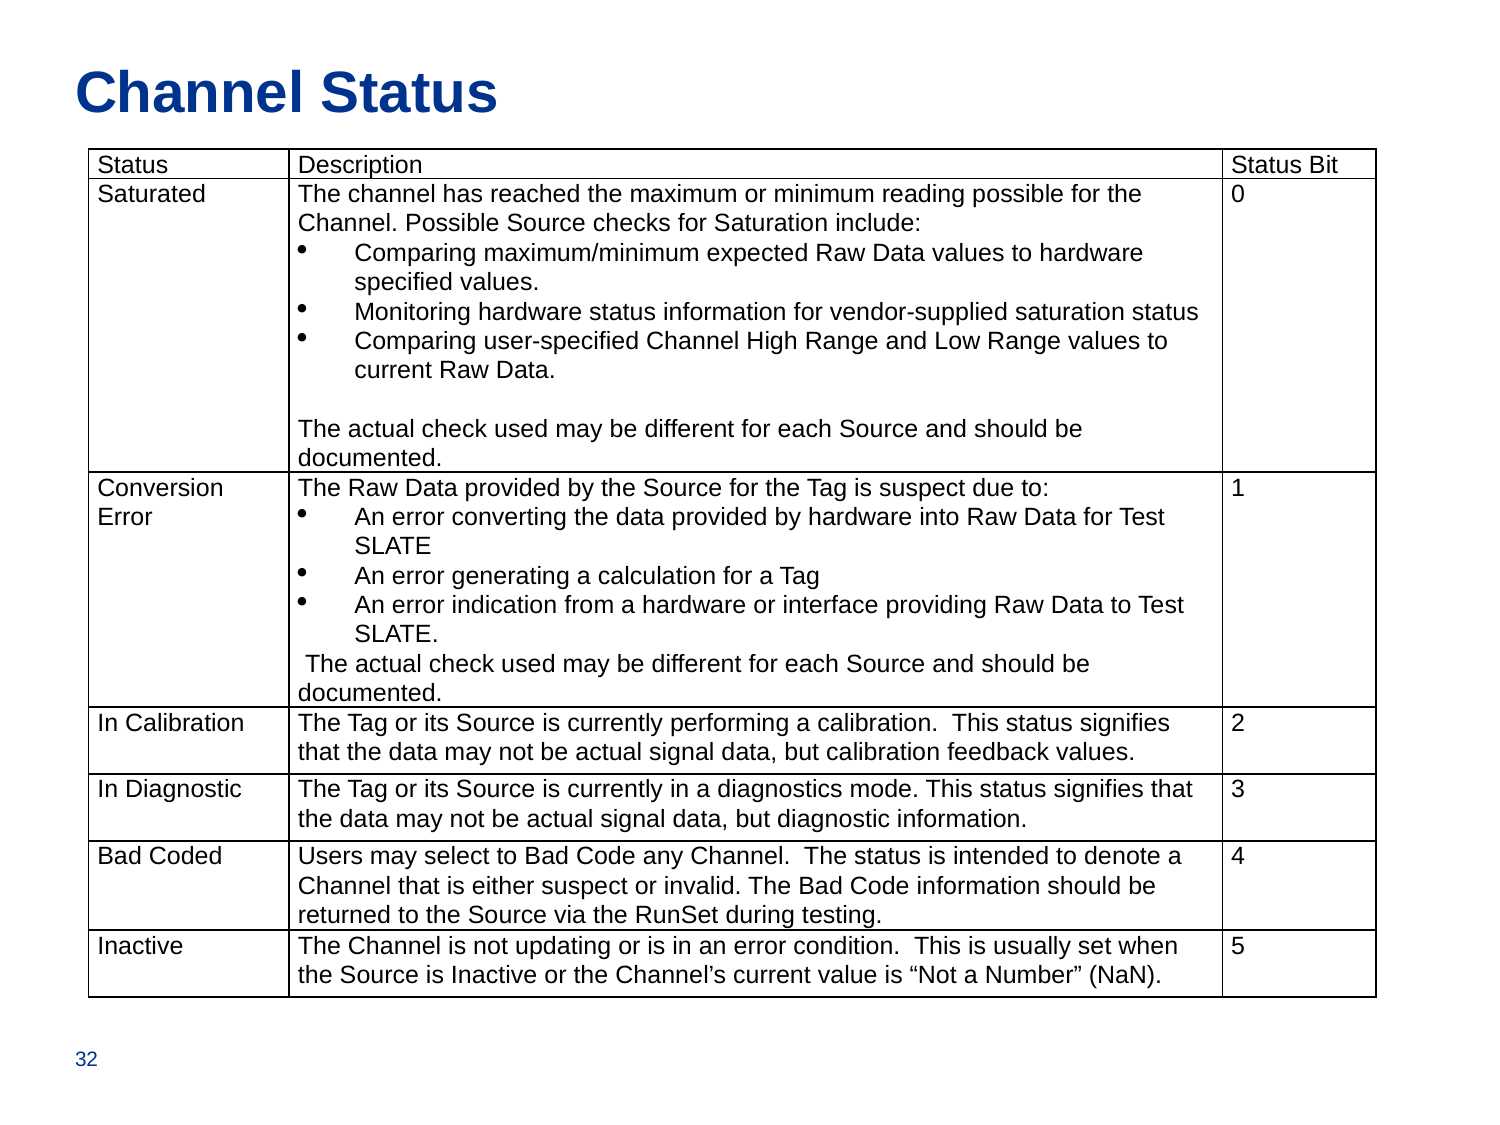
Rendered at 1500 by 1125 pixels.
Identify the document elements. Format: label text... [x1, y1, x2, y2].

title Channel Status [75, 42, 1425, 136]
table_cell Bad Coded [89, 842, 288, 929]
table_cell 4 [1223, 842, 1375, 929]
table_cell In Diagnostic [89, 775, 288, 840]
table_cell In Calibration [89, 708, 288, 773]
table_cell 0 [1223, 179, 1375, 471]
table_header Status Bit [1223, 150, 1375, 178]
table_cell The Raw Data provided by the Source for the Tag is suspect due to: An error converting the data provided by hardware into Raw Data for Test SLATE An error generating a calculation for a Tag An error indication from a hardware or interface providing Raw Data to Test SLATE. The actual check used may be different for each Source and should be documented. [290, 473, 1222, 706]
slide_number 32 [75, 1010, 205, 1071]
table_cell 3 [1223, 775, 1375, 840]
table_cell 2 [1223, 708, 1375, 773]
table_cell The channel has reached the maximum or minimum reading possible for the Channel. Possible Source checks for Saturation include: Comparing maximum/minimum expected Raw Data values to hardware specified values. Monitoring hardware status information for vendor-supplied saturation status Comparing user-specified Channel High Range and Low Range values to current Raw Data. The actual check used may be different for each Source and should be documented. [290, 179, 1222, 471]
table_cell Saturated [89, 179, 288, 471]
table_cell 5 [1223, 931, 1375, 996]
table_header Status [89, 150, 288, 178]
table_cell Inactive [89, 931, 288, 996]
table_cell The Channel is not updating or is in an error condition. This is usually set when the Source is Inactive or the Channel’s current value is “Not a Number” (NaN). [290, 931, 1222, 996]
table_cell The Tag or its Source is currently performing a calibration. This status signifies that the data may not be actual signal data, but calibration feedback values. [290, 708, 1222, 773]
table_cell 1 [1223, 473, 1375, 706]
table_cell Users may select to Bad Code any Channel. The status is intended to denote a Channel that is either suspect or invalid. The Bad Code information should be returned to the Source via the RunSet during testing. [290, 842, 1222, 929]
table_cell Conversion Error [89, 473, 288, 706]
table_header Description [290, 150, 1222, 178]
table_cell The Tag or its Source is currently in a diagnostics mode. This status signifies that the data may not be actual signal data, but diagnostic information. [290, 775, 1222, 840]
